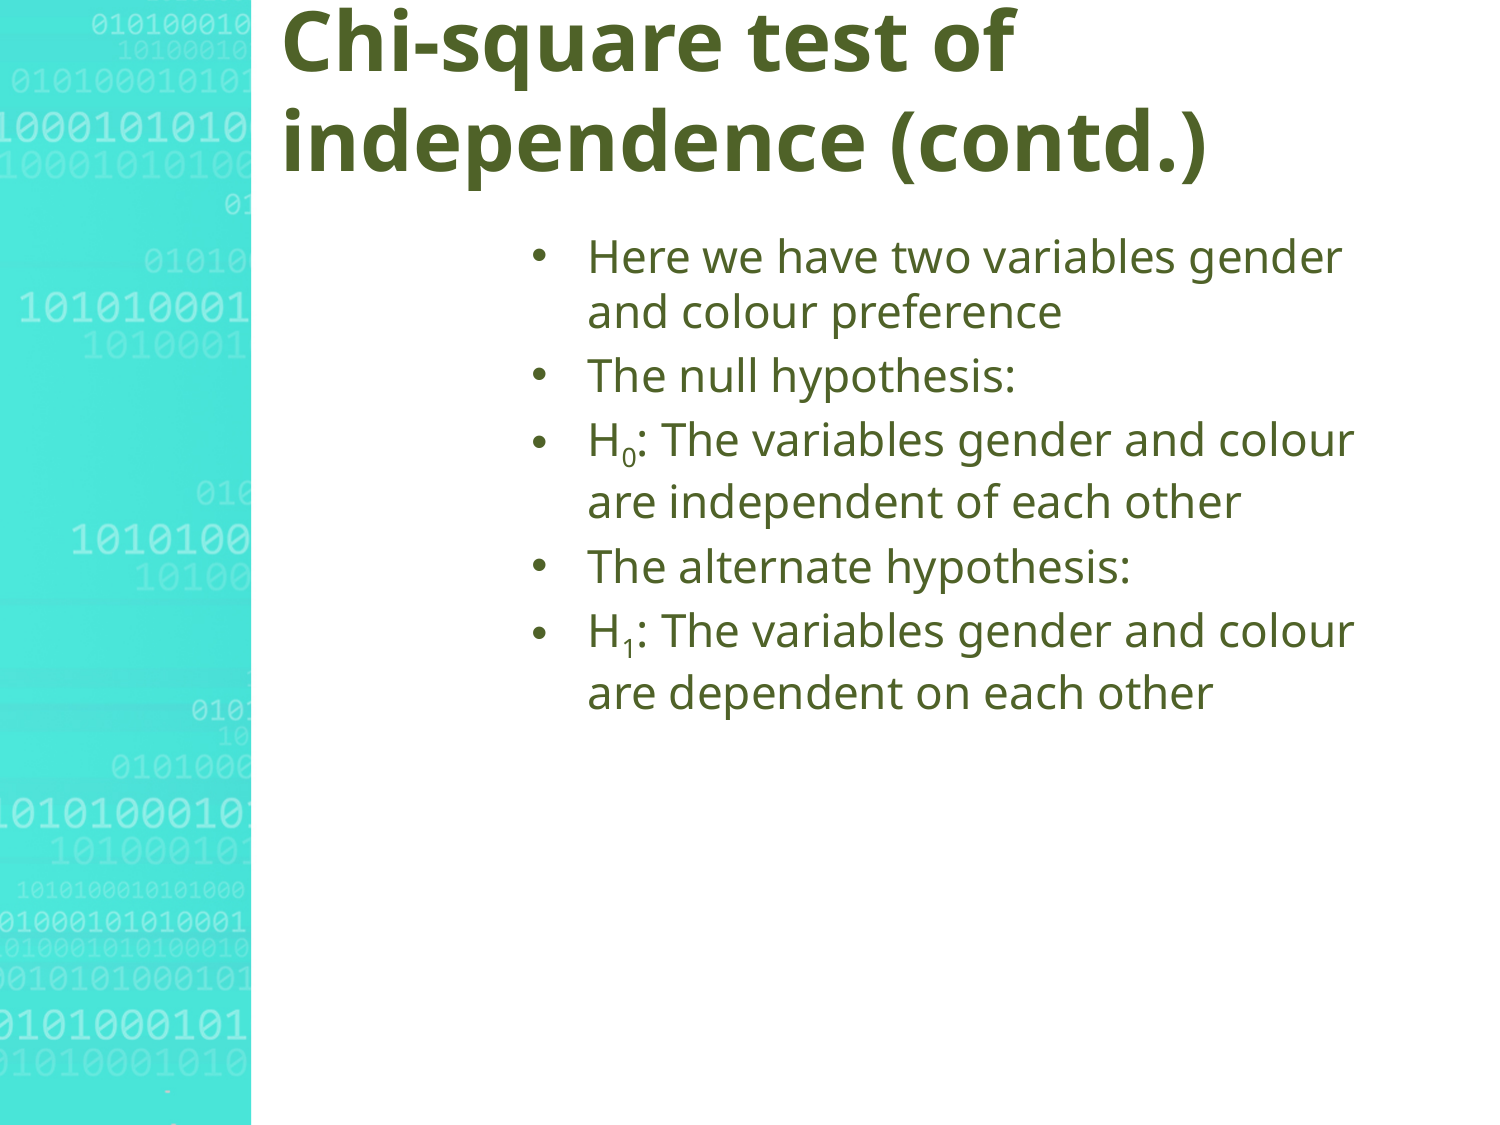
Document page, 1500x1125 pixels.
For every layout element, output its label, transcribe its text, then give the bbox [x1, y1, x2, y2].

title Chi-square test of independence (contd.) [265, 0, 1500, 176]
list Here we have two variables gender and colour preference The null hypothesis: H0: The variables gender and colour are independent of each other The alternate hypothesis: H1: The variables gender and colour are dependent on each other [344, 219, 1422, 1028]
picture [0, 0, 1500, 1125]
